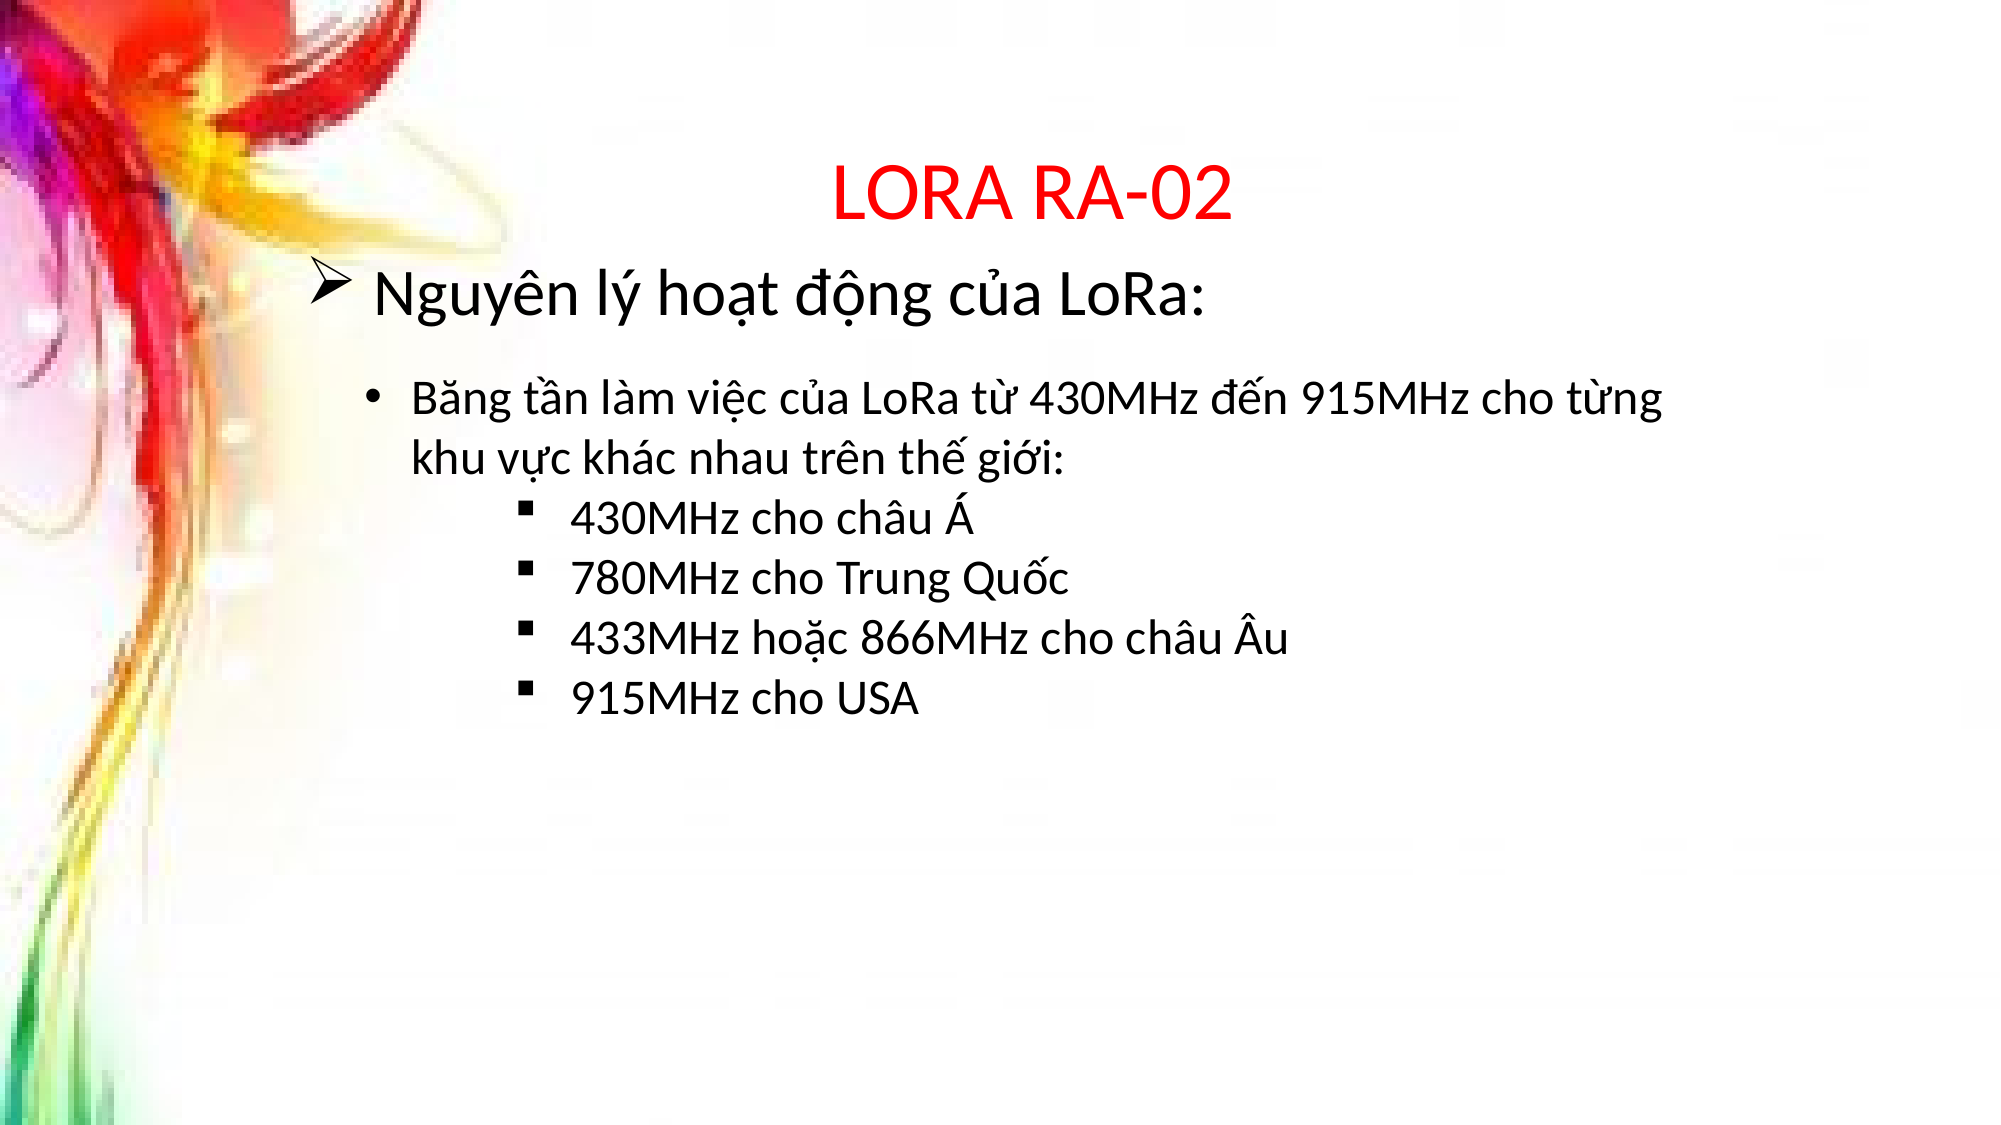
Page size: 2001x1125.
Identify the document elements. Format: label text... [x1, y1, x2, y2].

text_box Nguyên lý hoạt động của LoRa: [290, 241, 1427, 337]
text_box LORA RA-02 [816, 129, 1427, 241]
text_box Băng tần làm việc của LoRa từ 430MHz đến 915MHz cho từng khu vực khác nhau trên thế giới: 430MHz cho châu Á 780MHz cho Trung Quốc 433MHz hoặc 866MHz cho châu Âu 915MHz cho USA [349, 357, 1707, 793]
picture [0, 0, 2001, 1125]
